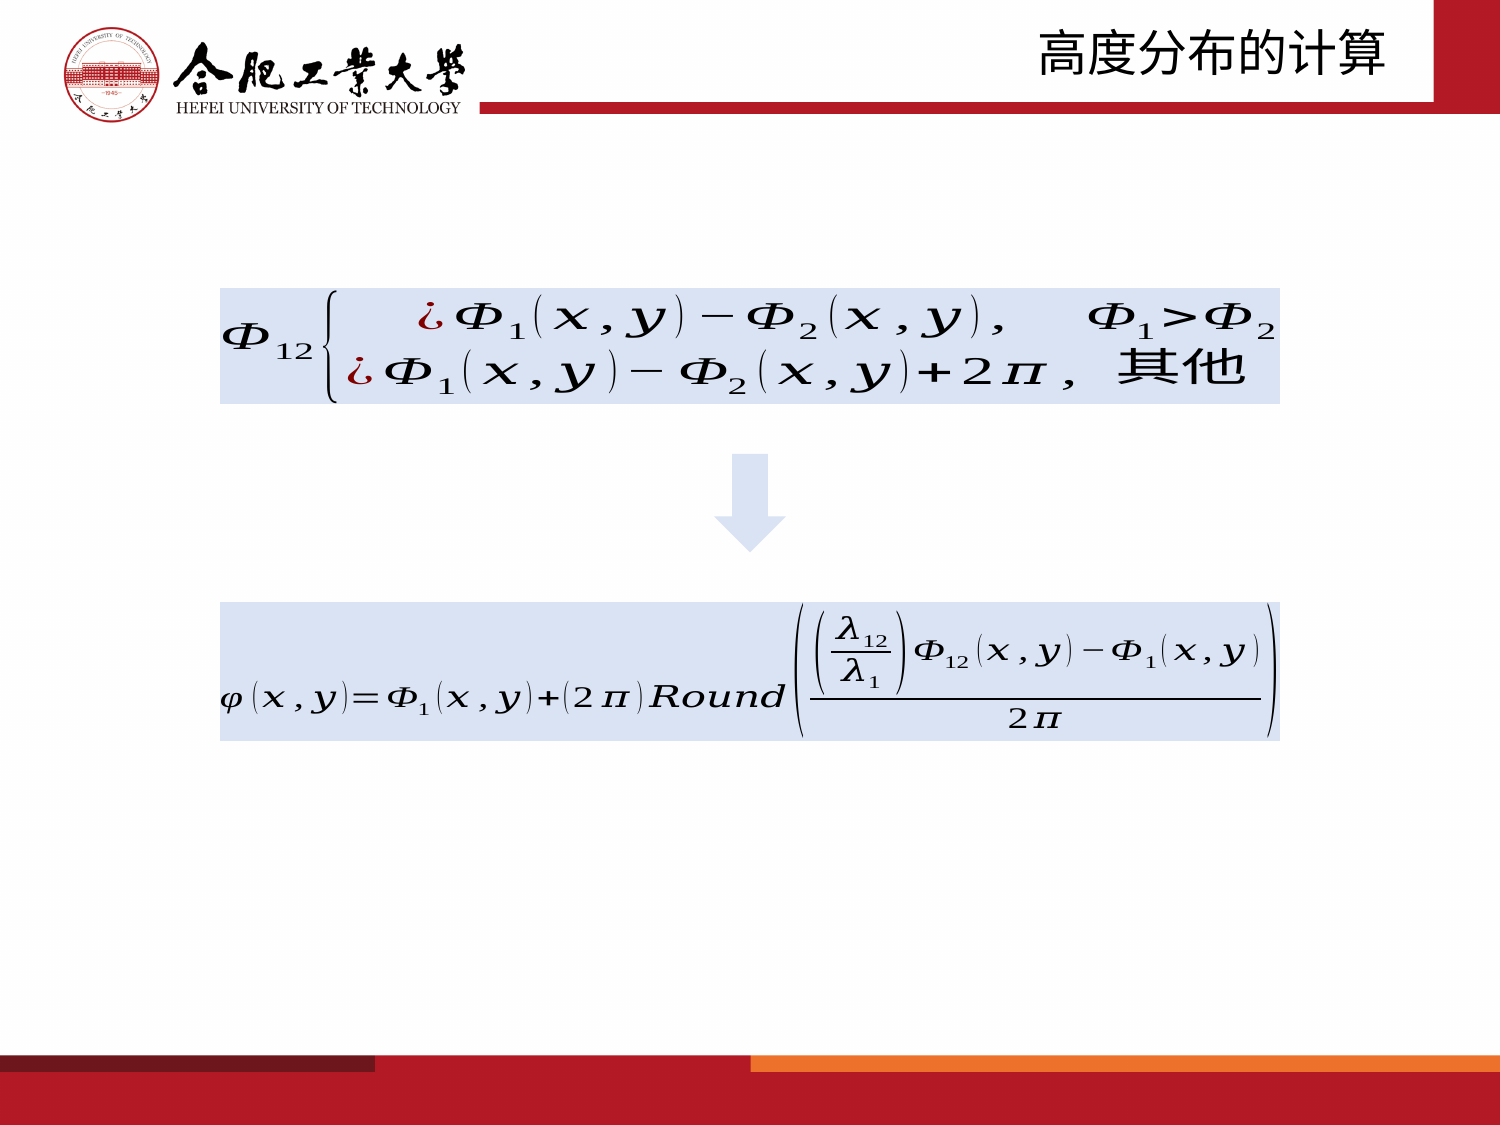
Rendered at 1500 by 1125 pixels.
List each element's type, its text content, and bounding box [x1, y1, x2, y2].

text_box 高度分布的计算 [1022, 13, 1420, 89]
picture [0, 0, 1500, 1125]
text_box [711, 452, 789, 554]
